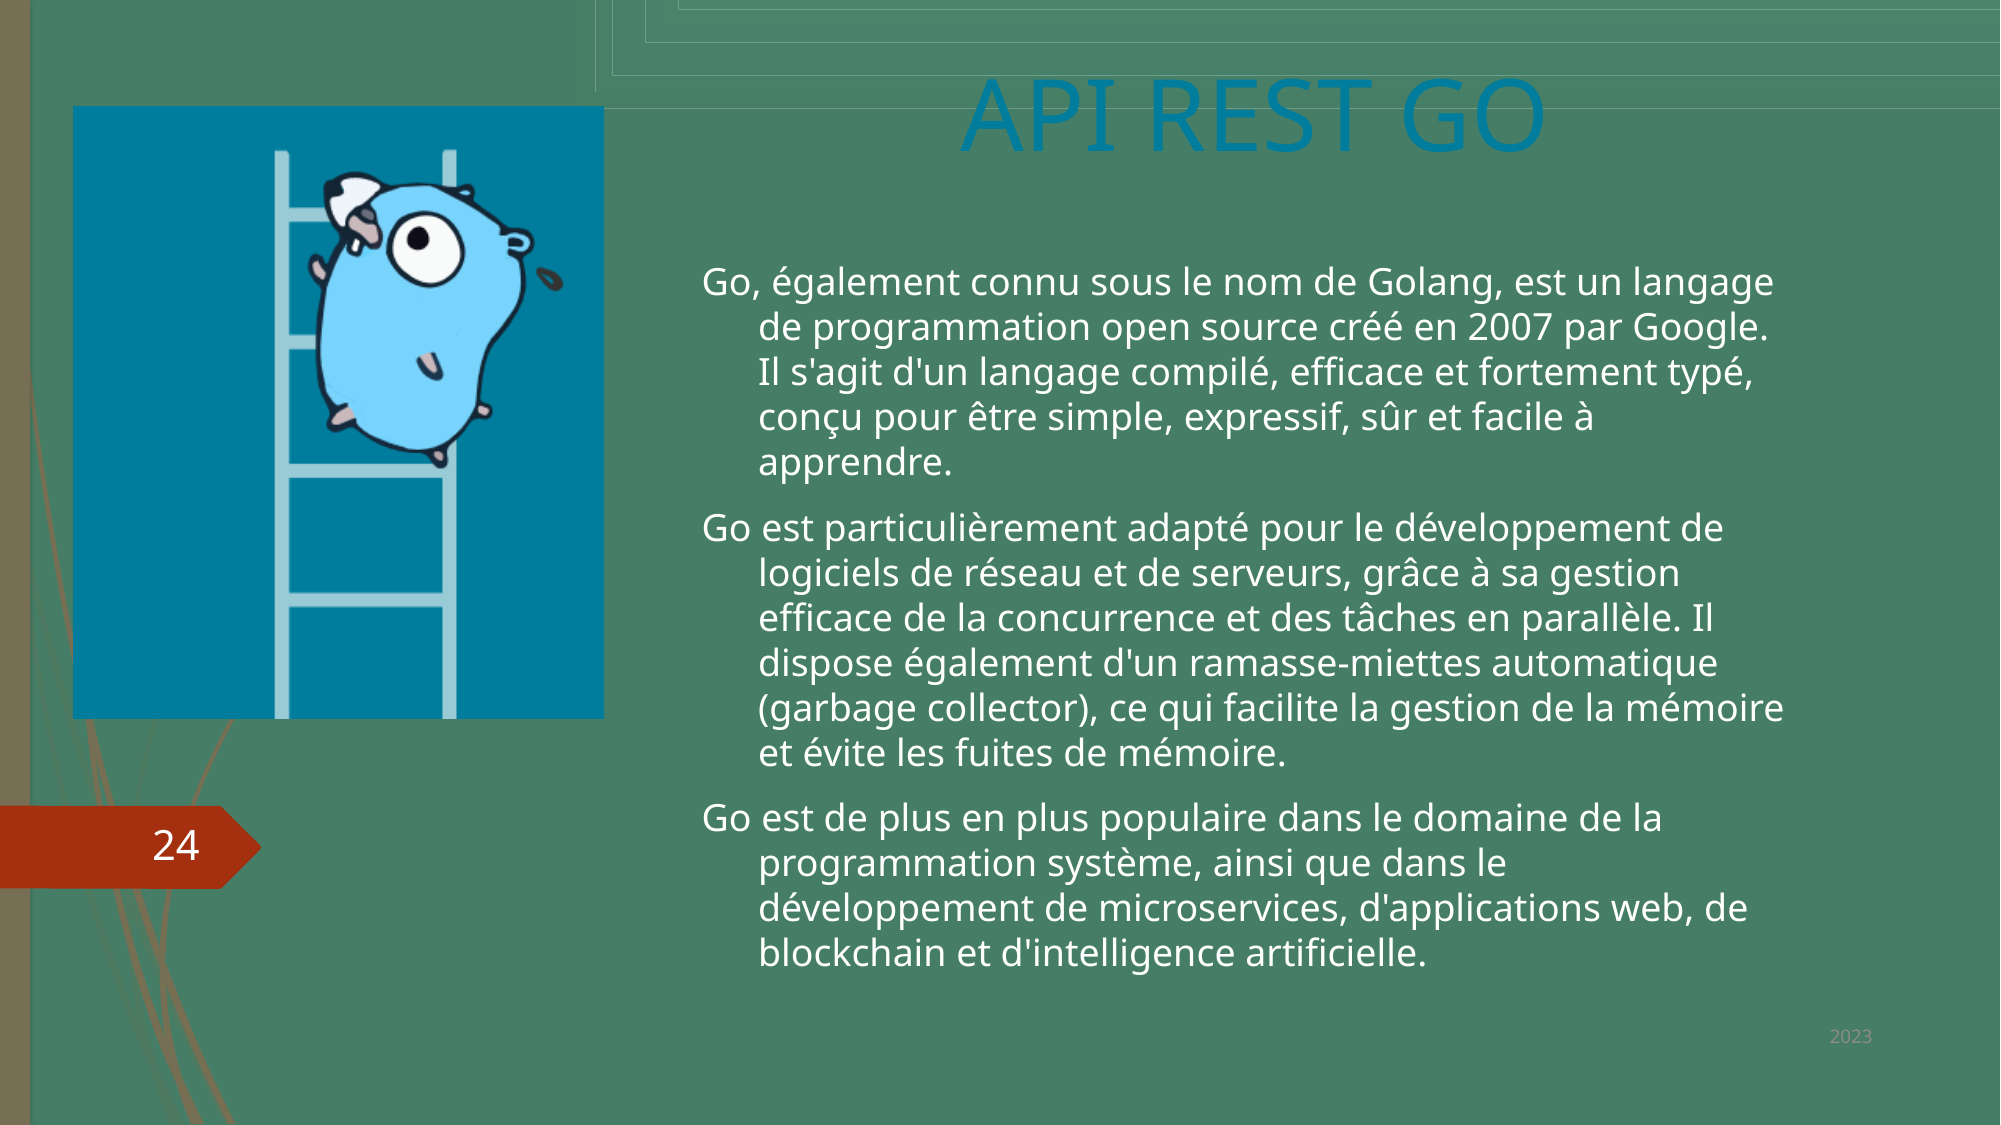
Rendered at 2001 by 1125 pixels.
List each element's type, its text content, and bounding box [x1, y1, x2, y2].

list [73, 105, 604, 719]
title API REST GO [945, 0, 1700, 180]
list Go, également connu sous le nom de Golang, est un langage de programmation open source créé en 2007 par Google. Il s'agit d'un langage compilé, efficace et fortement typé, conçu pour être simple, expressif, sûr et facile à apprendre. Go est particulièrement adapté pour le développement de logiciels de réseau et de serveurs, grâce à sa gestion efficace de la concurrence et des tâches en parallèle. Il dispose également d'un ramasse-miettes automatique (garbage collector), ce qui facilite la gestion de la mémoire et évite les fuites de mémoire. Go est de plus en plus populaire dans le domaine de la programmation système, ainsi que dans le développement de microservices, d'applications web, de blockchain et d'intelligence artificielle. [686, 250, 1805, 1050]
slide_number 2023 [1699, 1005, 1888, 1067]
slide_number 24 [87, 817, 216, 878]
